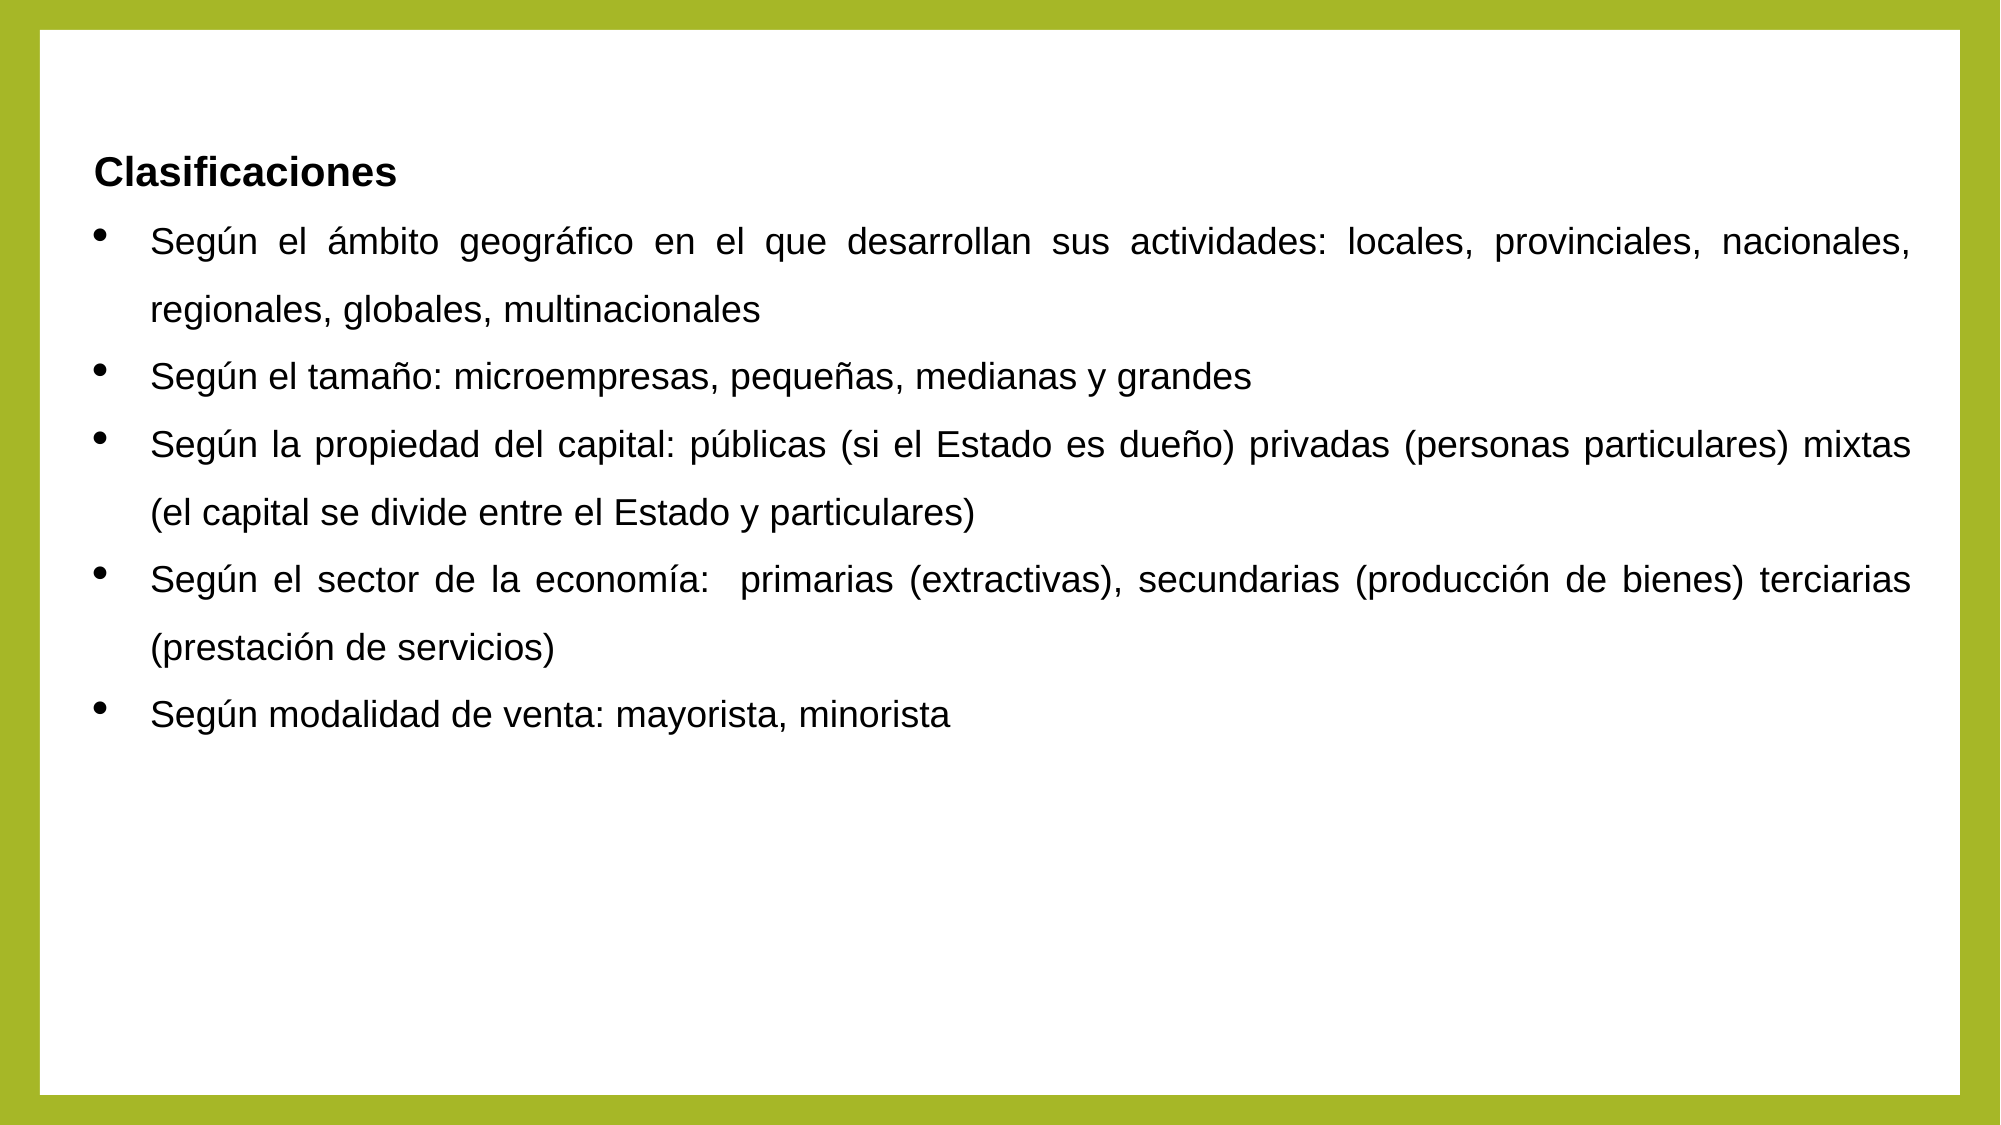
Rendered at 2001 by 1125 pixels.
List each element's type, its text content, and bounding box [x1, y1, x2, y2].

text_box Clasificaciones Según el ámbito geográfico en el que desarrollan sus actividades: locales, provinciales, nacionales, regionales, globales, multinacionales Según el tamaño: microempresas, pequeñas, medianas y grandes Según la propiedad del capital: públicas (si el Estado es dueño) privadas (personas particulares) mixtas (el capital se divide entre el Estado y particulares) Según el sector de la economía: primarias (extractivas), secundarias (producción de bienes) terciarias (prestación de servicios) Según modalidad de venta: mayorista, minorista [78, 112, 1927, 743]
